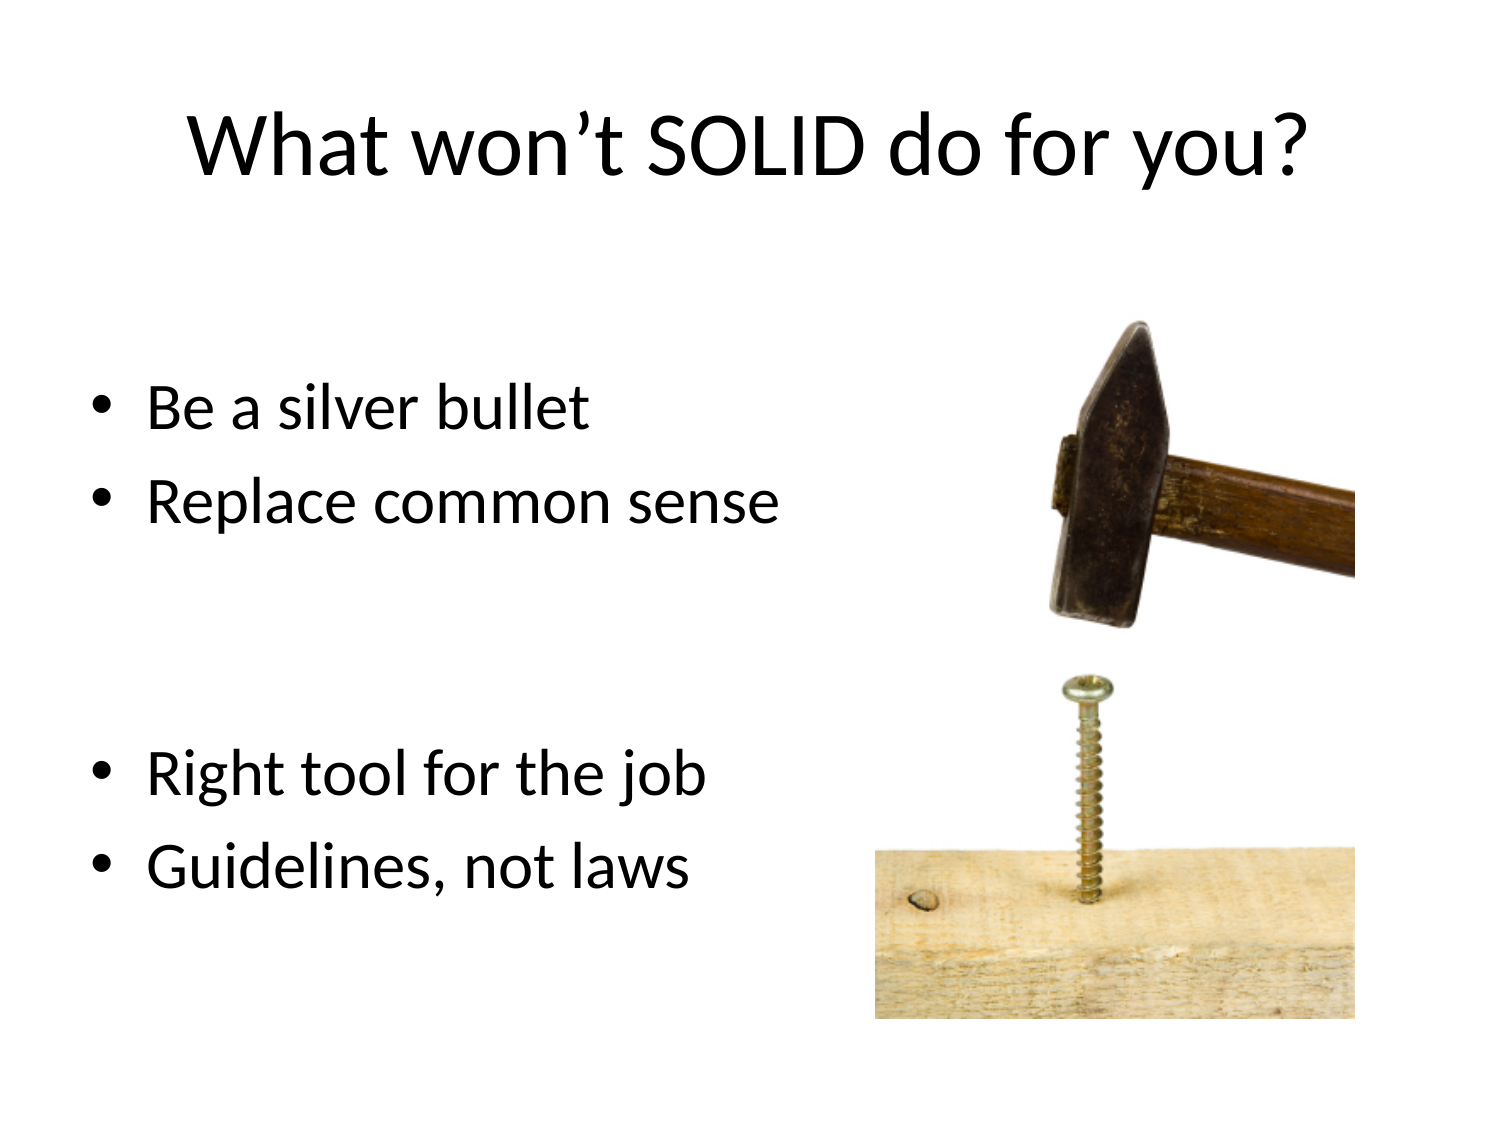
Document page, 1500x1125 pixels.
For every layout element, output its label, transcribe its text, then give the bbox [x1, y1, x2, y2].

list Be a silver bullet Replace common sense Right tool for the job Guidelines, not laws [75, 262, 1425, 1005]
title What won’t SOLID do for you? [75, 45, 1425, 233]
picture [874, 299, 1355, 1020]
